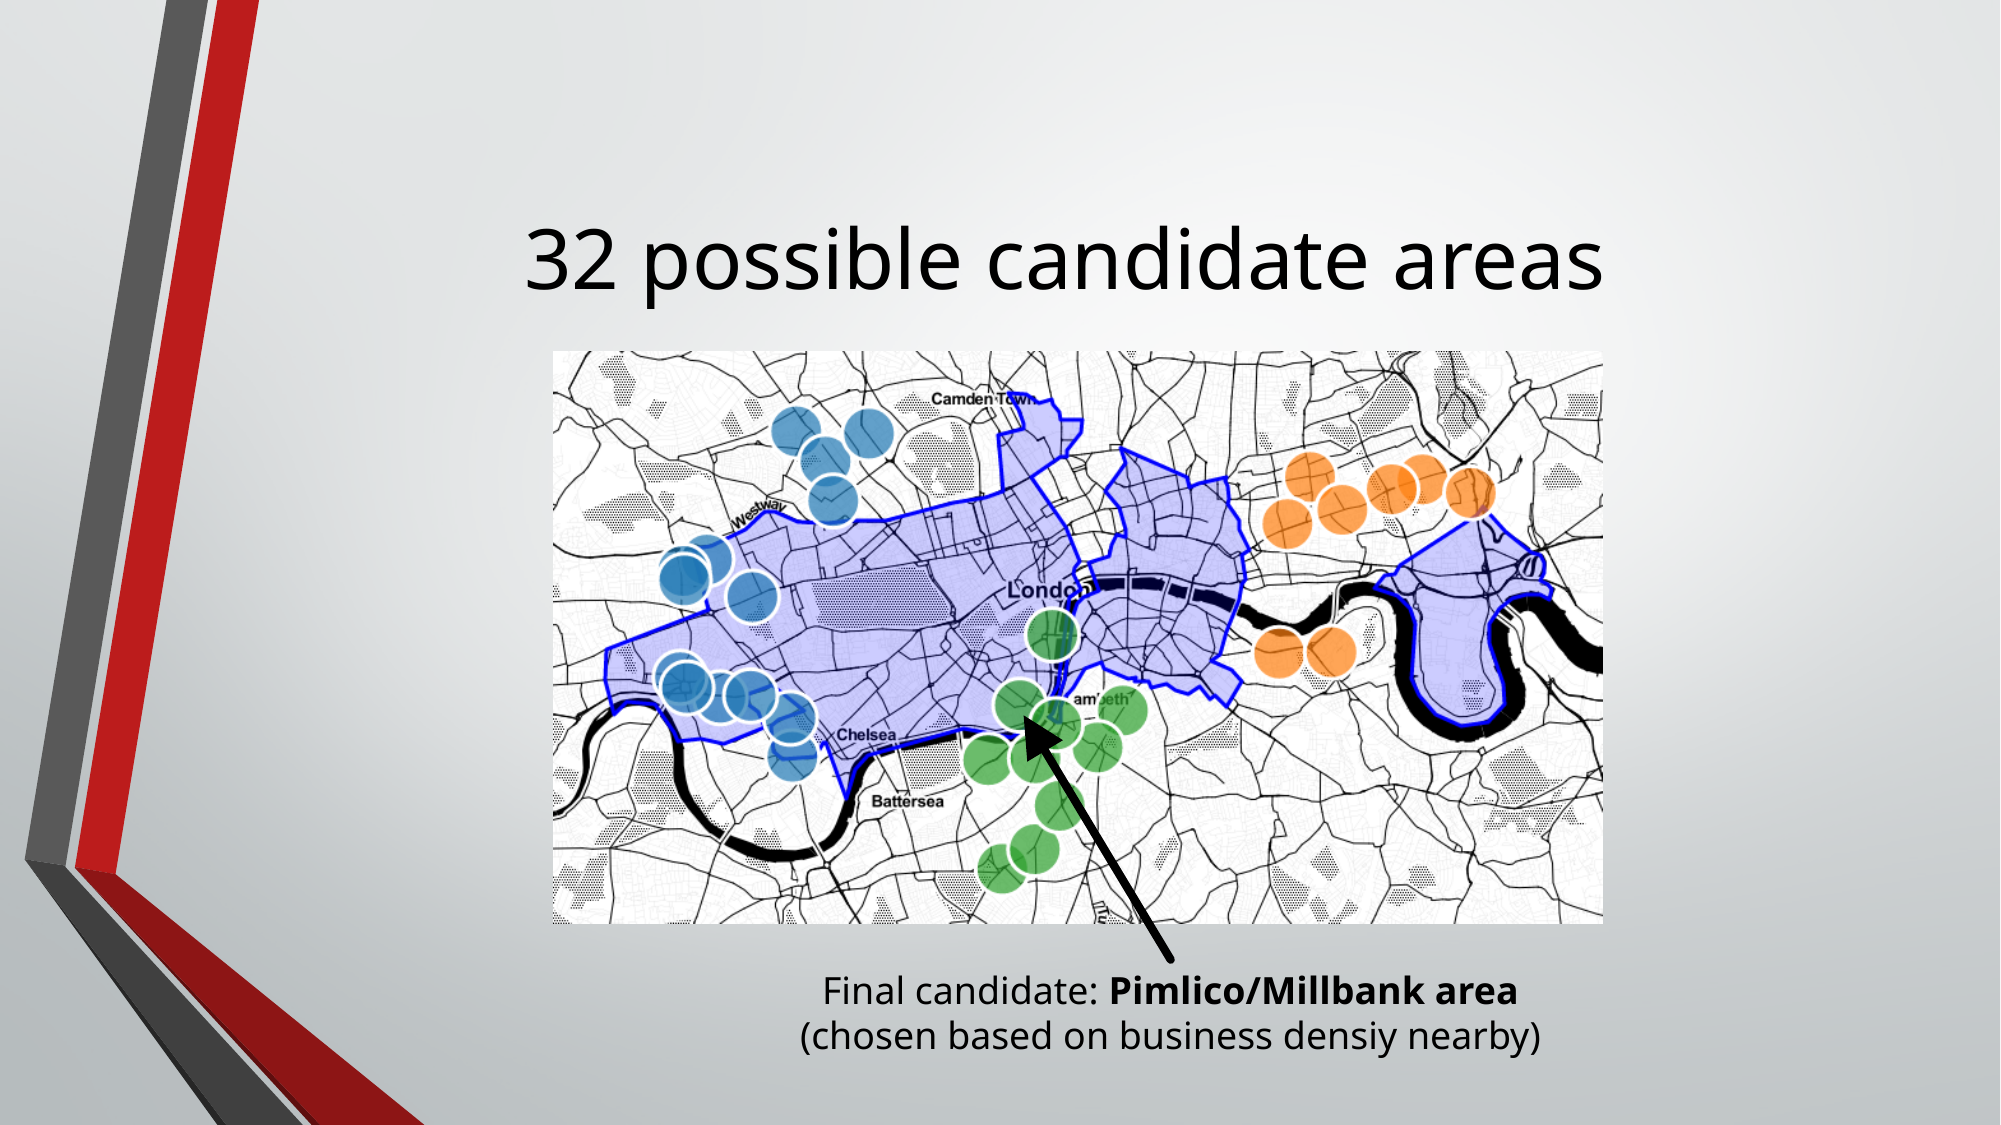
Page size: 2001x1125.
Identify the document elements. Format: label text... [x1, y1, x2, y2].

text_box Final candidate: Pimlico/Millbank area (chosen based on business densiy nearby) [785, 959, 1557, 1065]
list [553, 351, 1603, 924]
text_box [1023, 715, 1171, 960]
title 32 possible candidate areas [243, 112, 1887, 400]
